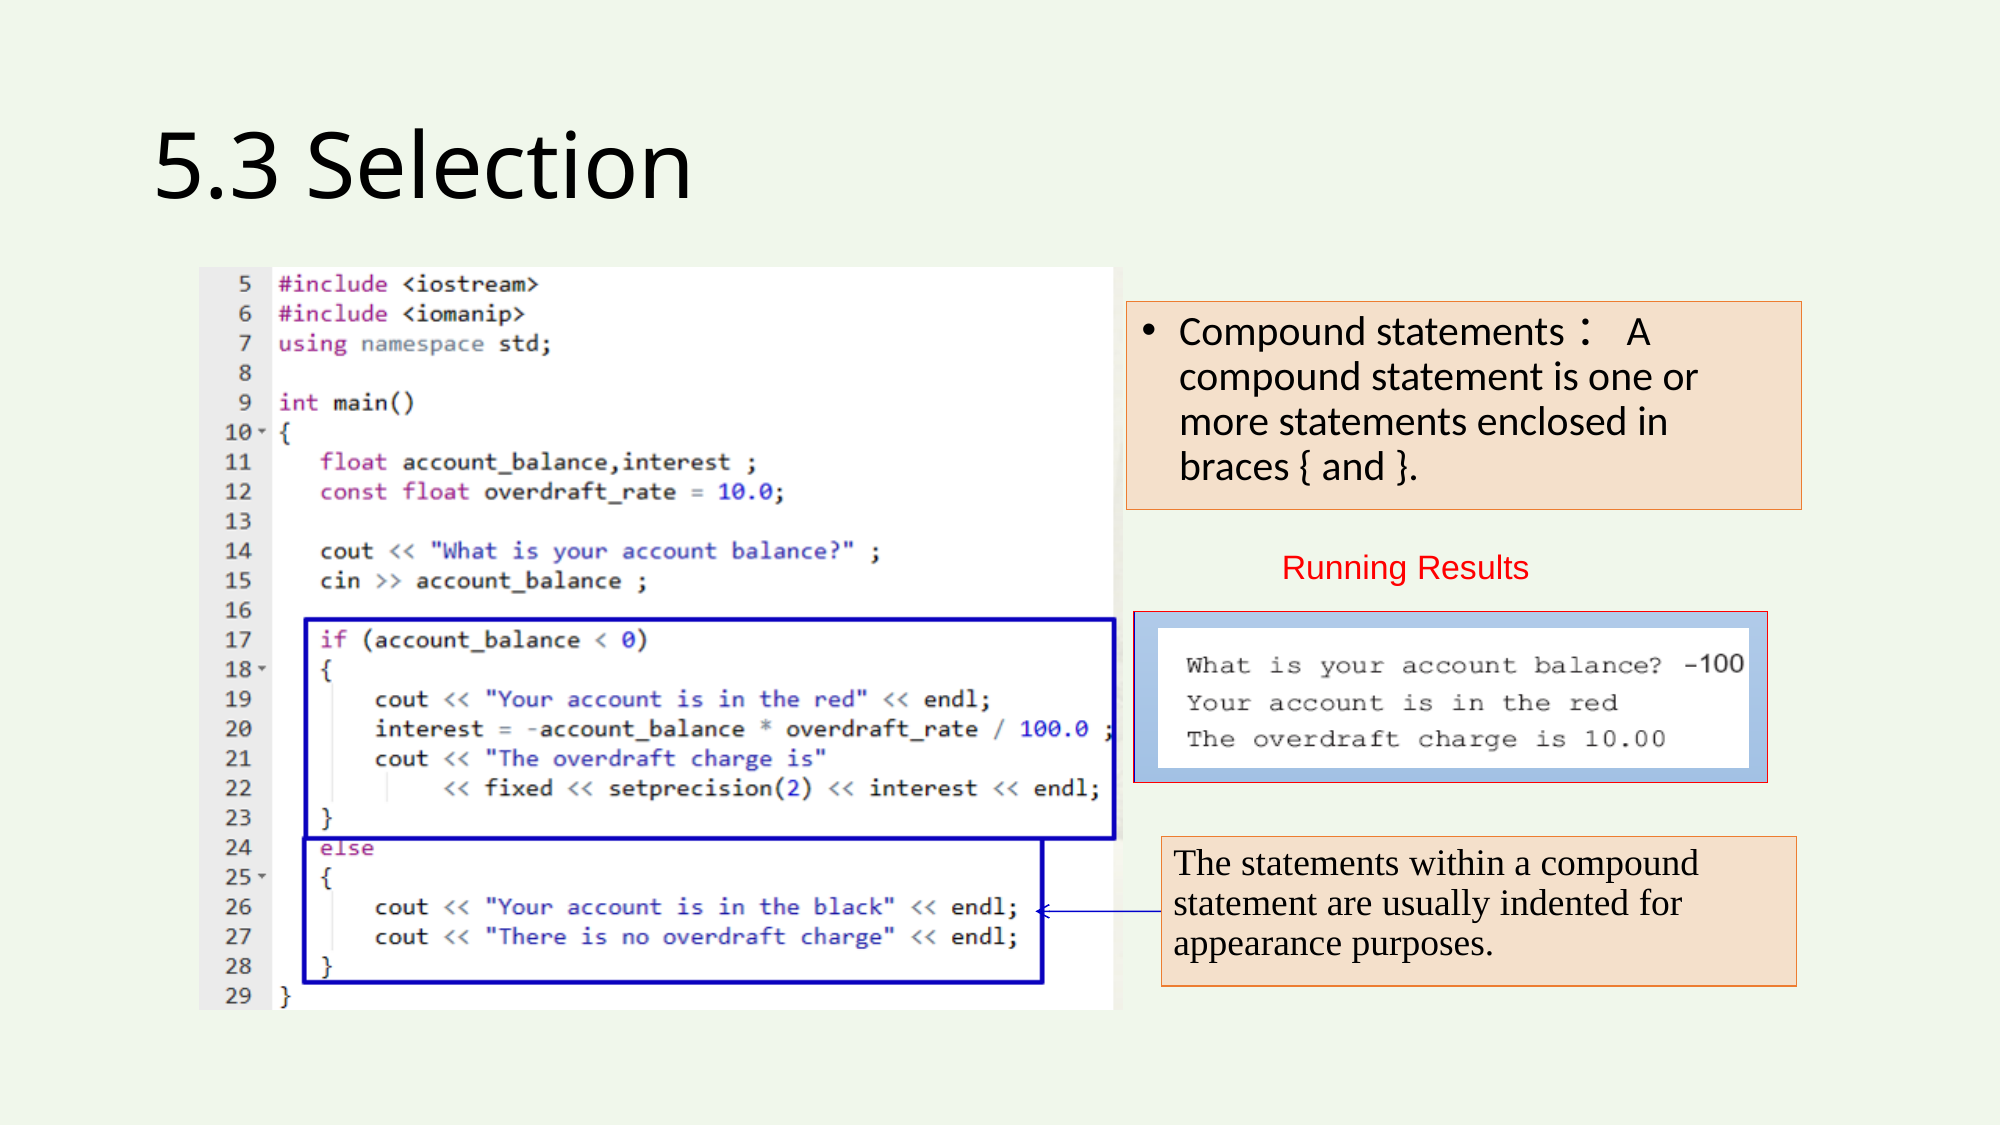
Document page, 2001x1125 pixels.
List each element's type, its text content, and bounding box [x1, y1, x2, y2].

text_box The statements within a compound statement are usually indented for appearance purposes. [1161, 836, 1797, 987]
list Compound statements：A compound statement is one or more statements enclosed in braces { and }. [1126, 301, 1802, 510]
text_box [1133, 611, 1768, 783]
text_box Running Results [1267, 538, 1546, 595]
picture [199, 267, 1124, 1010]
title 5.3 Selection [137, 59, 1863, 278]
picture [1158, 628, 1749, 768]
